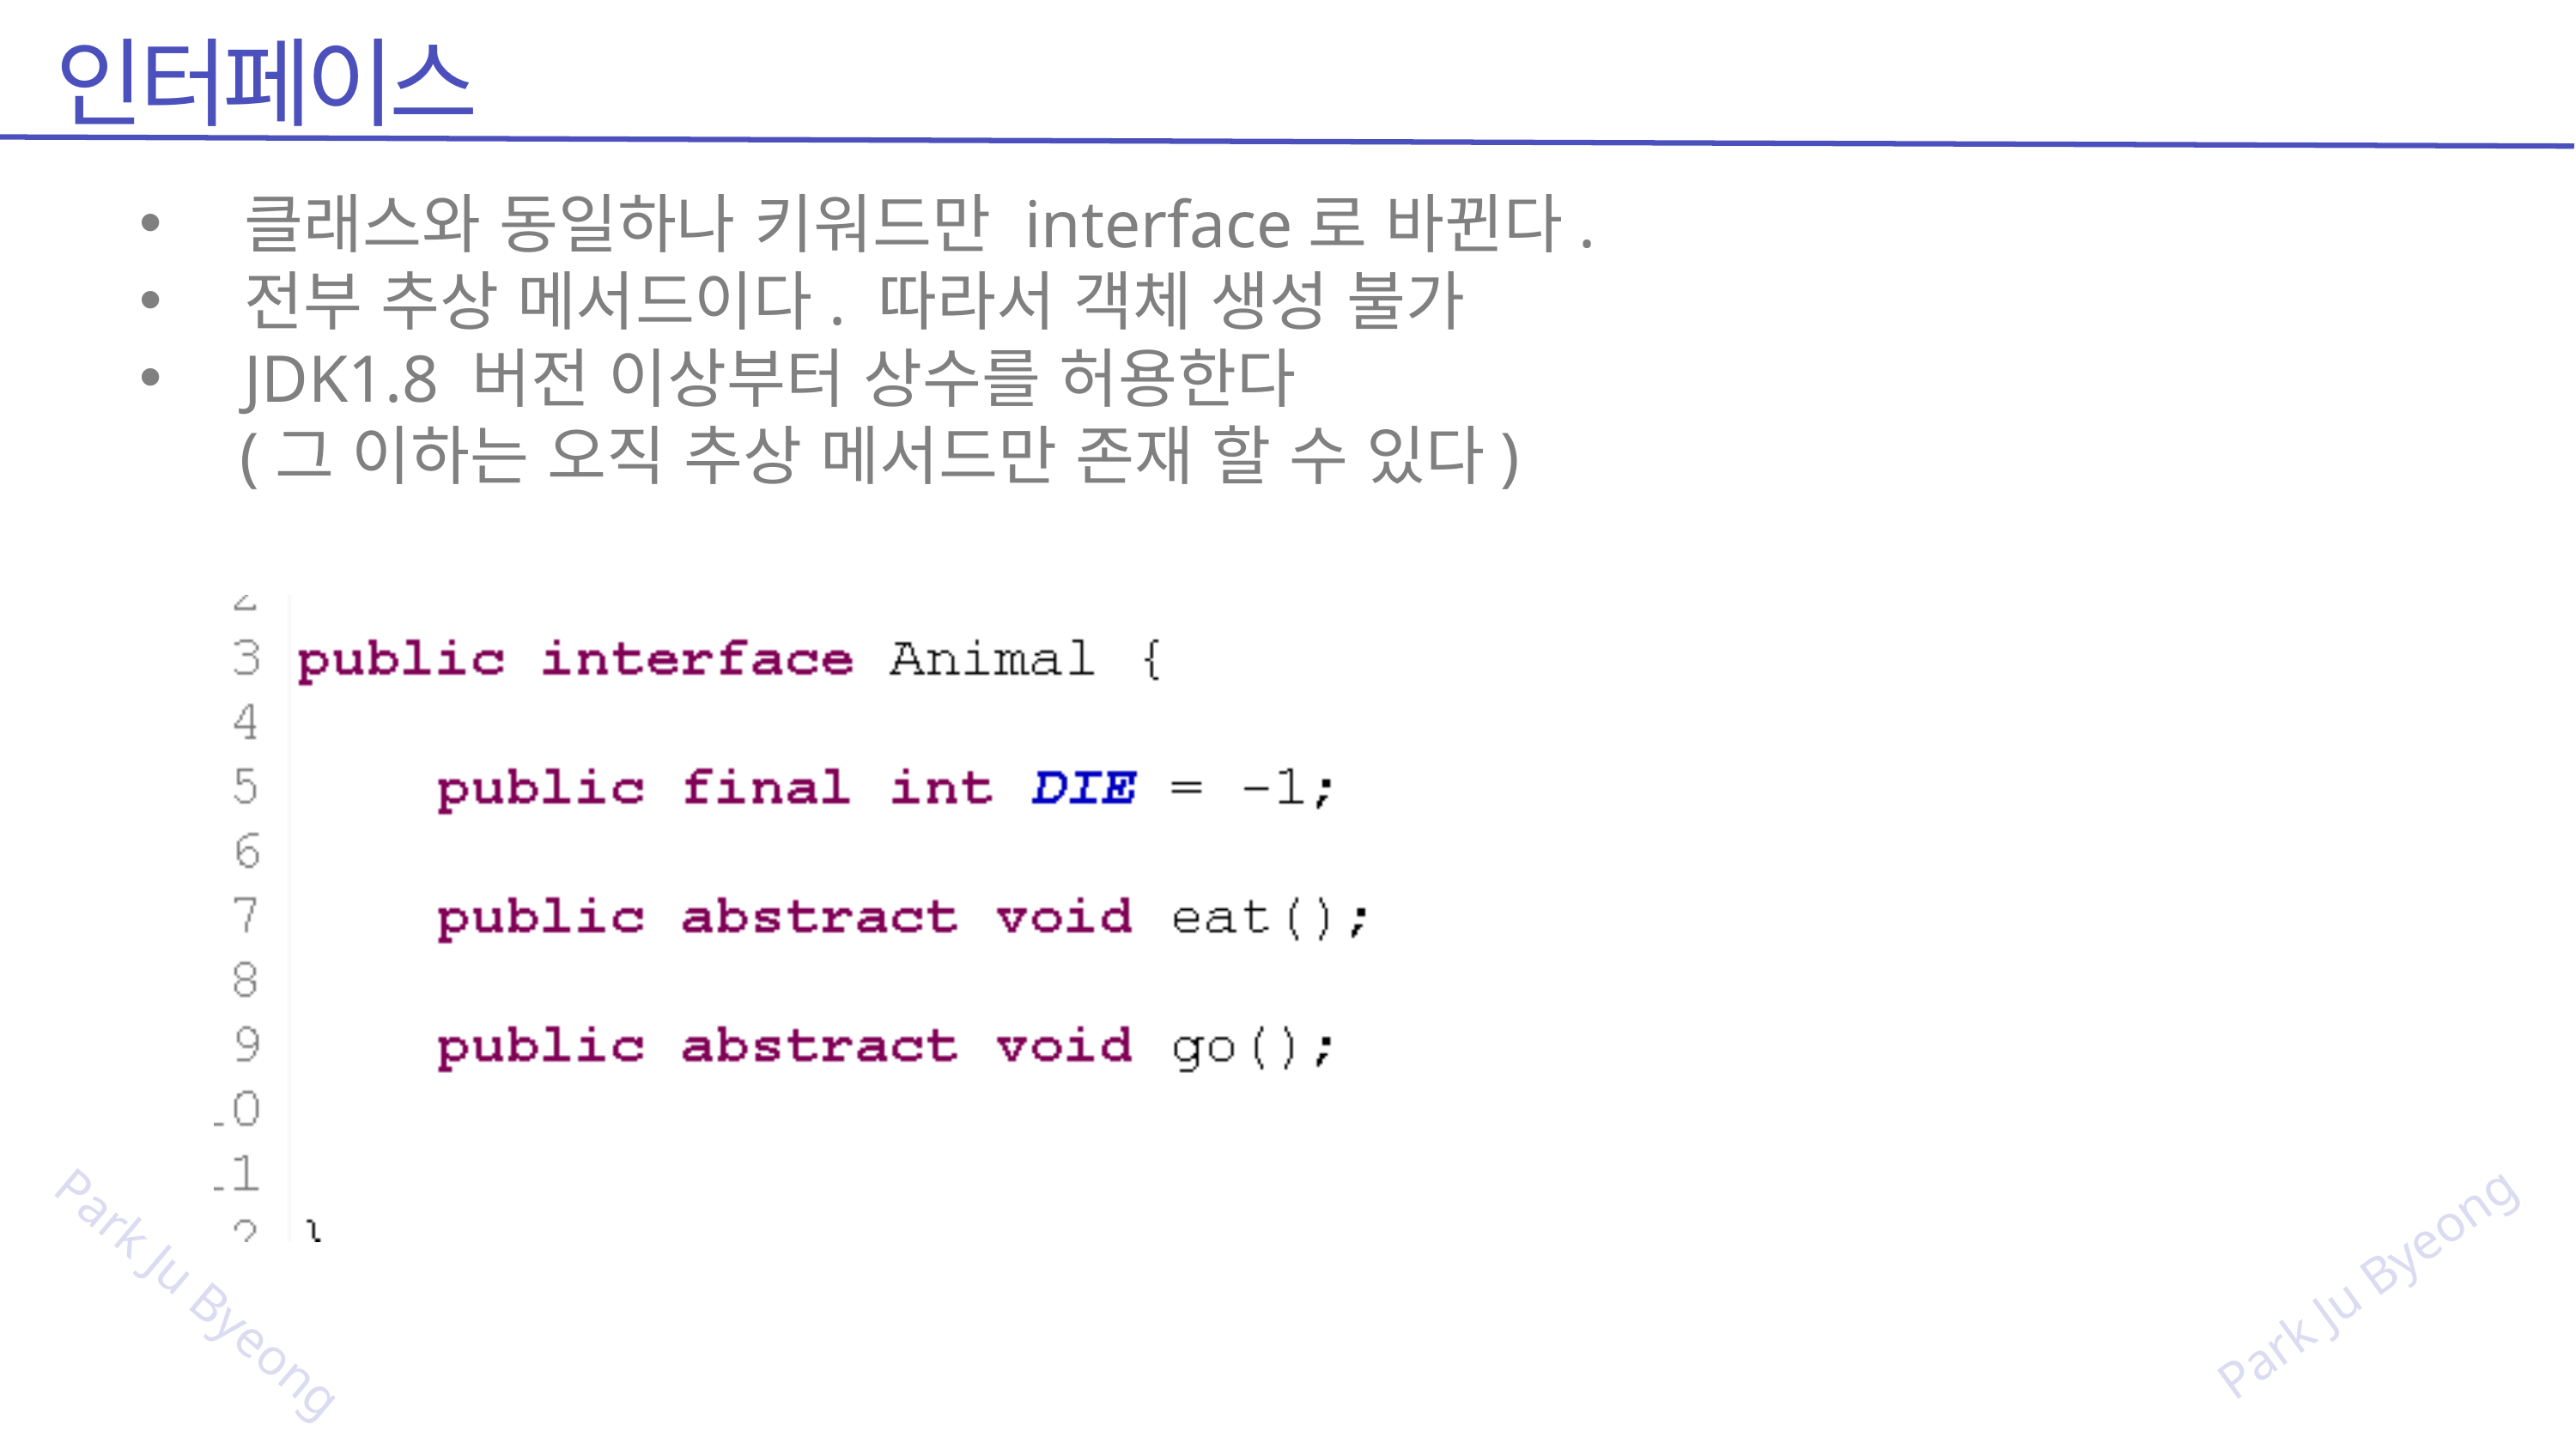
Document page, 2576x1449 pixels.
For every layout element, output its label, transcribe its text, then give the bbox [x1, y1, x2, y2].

text_box 클래스와 동일하나 키워드만 interface로 바뀐다. 전부 추상 메서드이다. 따라서 객체 생성 불가 JDK1.8 버전 이상부터 상수를 허용한다 (그 이하는 오직 추상 메서드만 존재 할 수 있다) [126, 177, 2533, 499]
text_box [0, 136, 2574, 147]
picture [214, 595, 1449, 1243]
text_box 인터페이스 [43, 15, 655, 134]
